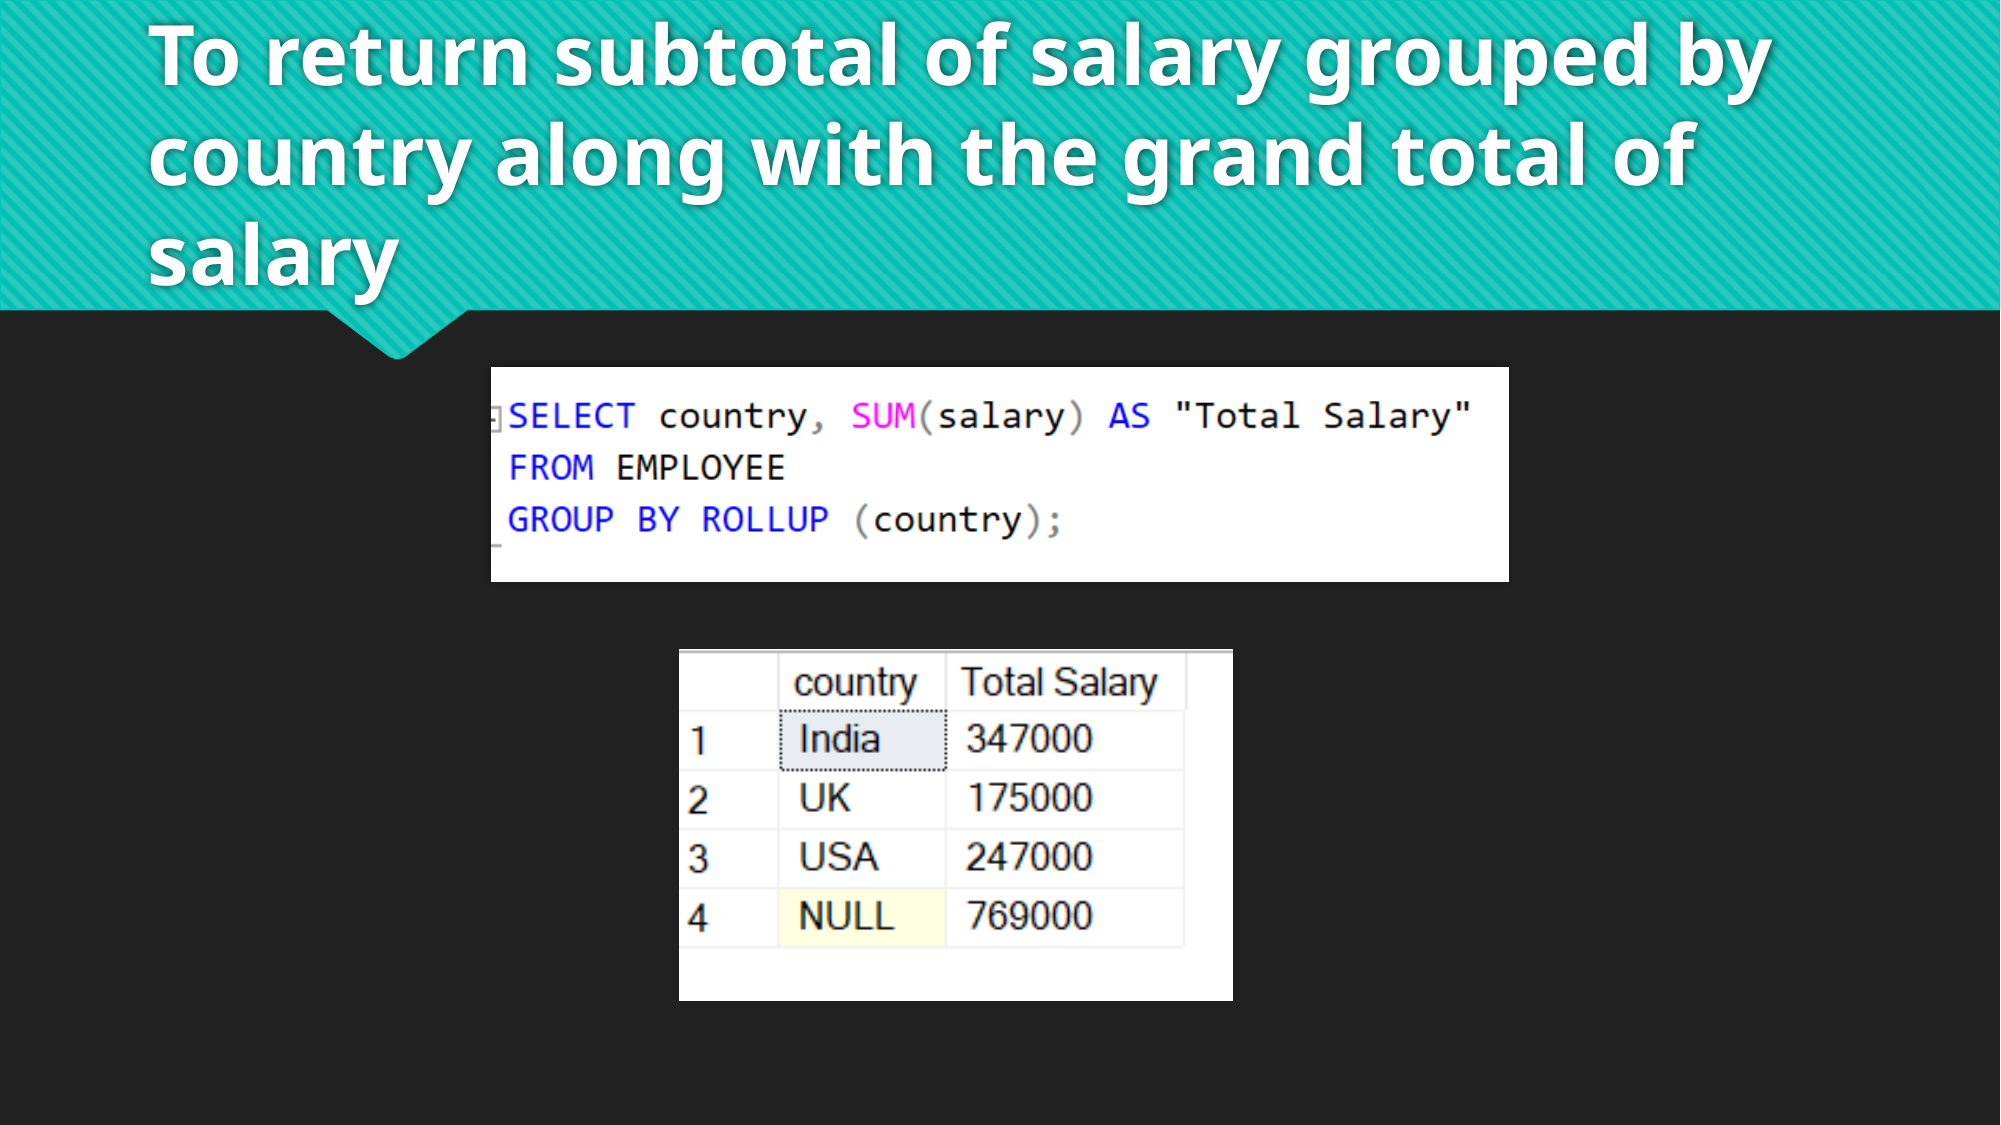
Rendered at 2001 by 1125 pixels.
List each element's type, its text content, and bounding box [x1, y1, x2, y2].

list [491, 367, 1509, 583]
picture [679, 649, 1233, 1001]
title To return subtotal of salary grouped by country along with the grand total of salary [132, 150, 1868, 310]
